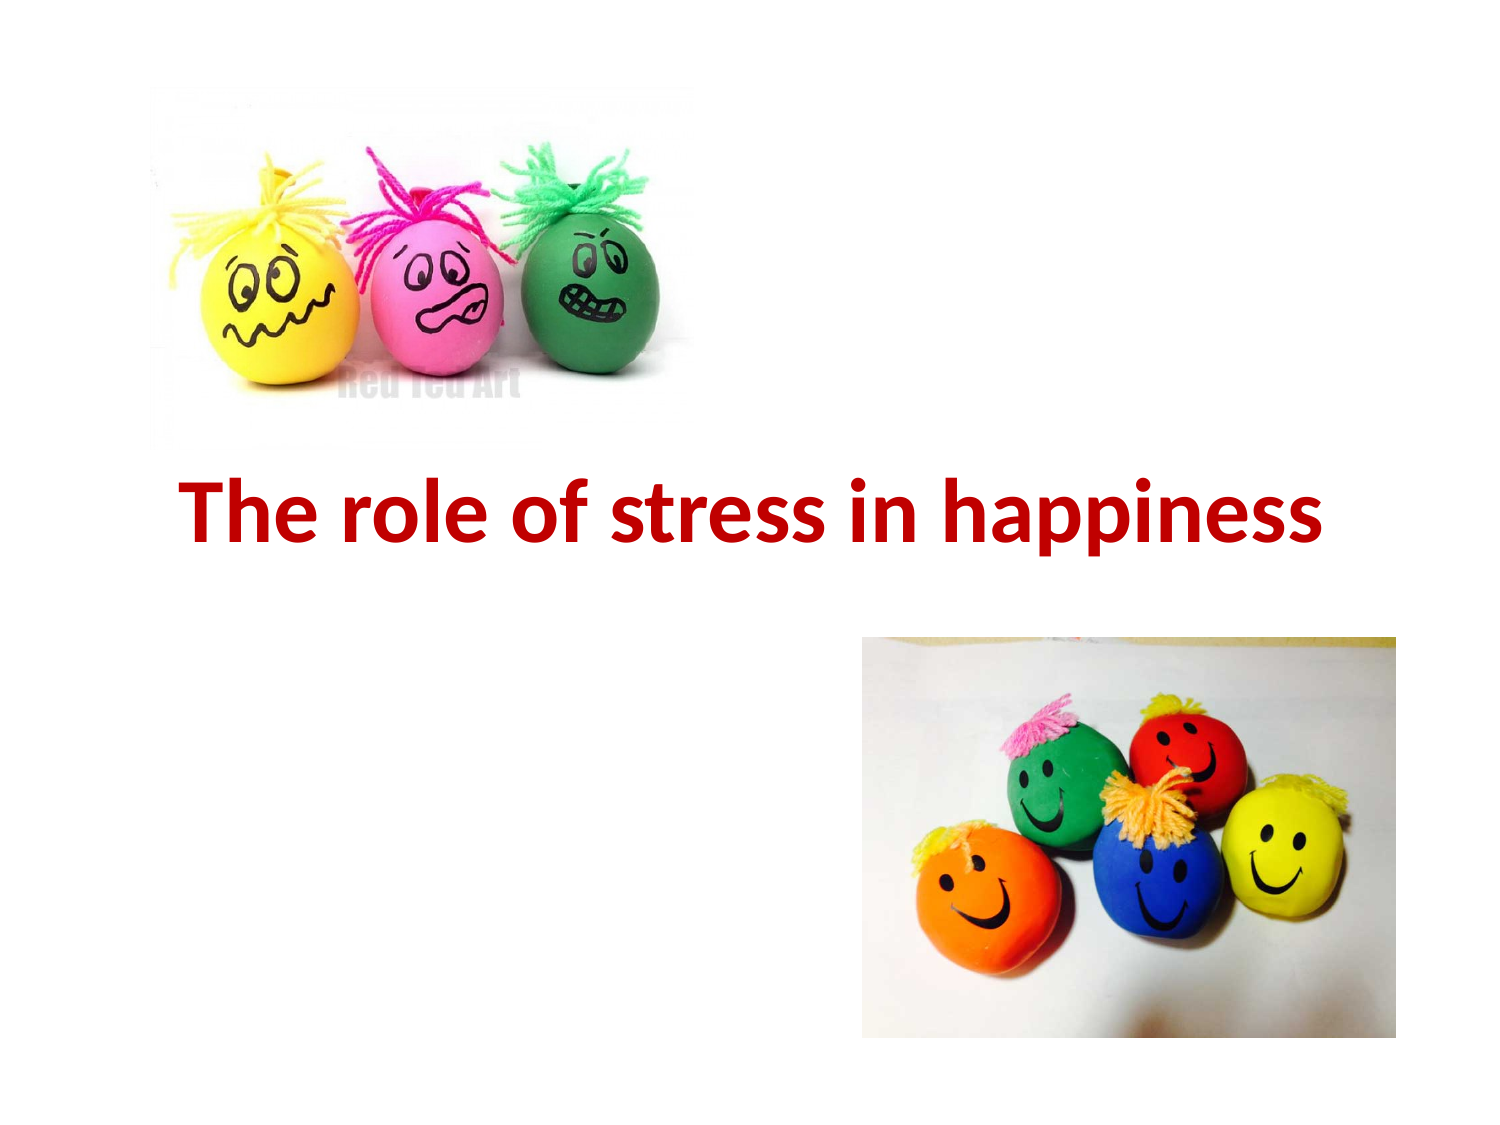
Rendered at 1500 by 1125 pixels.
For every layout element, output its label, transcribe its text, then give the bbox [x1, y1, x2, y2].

title The role of stress in happiness [87, 412, 1438, 600]
picture [862, 637, 1397, 1038]
picture [149, 87, 694, 451]
